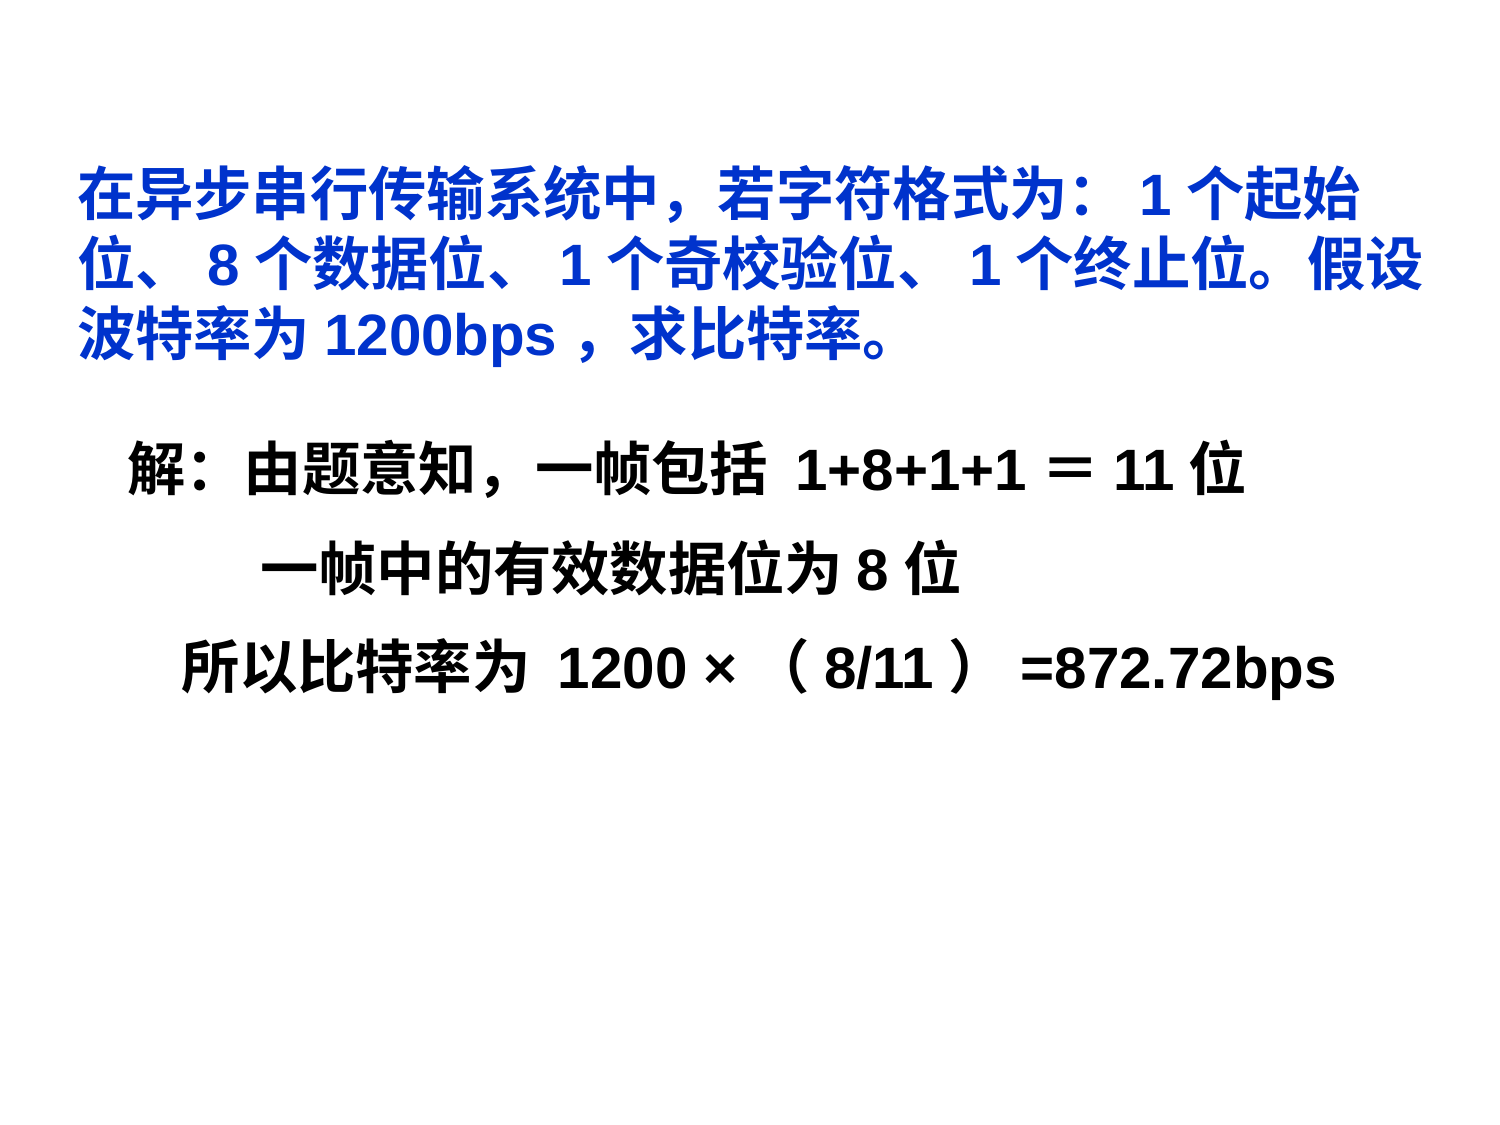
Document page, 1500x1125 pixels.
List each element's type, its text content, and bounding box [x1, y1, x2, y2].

text_box 解：由题意知，一帧包括 1+8+1+1＝11位 一帧中的有效数据位为8位 所以比特率为 1200 ×（8/11）=872.72bps [112, 425, 1500, 709]
text_box 在异步串行传输系统中，若字符格式为：1个起始位、8个数据位、1个奇校验位、1个终止位。假设波特率为1200bps，求比特率。 [62, 149, 1450, 375]
